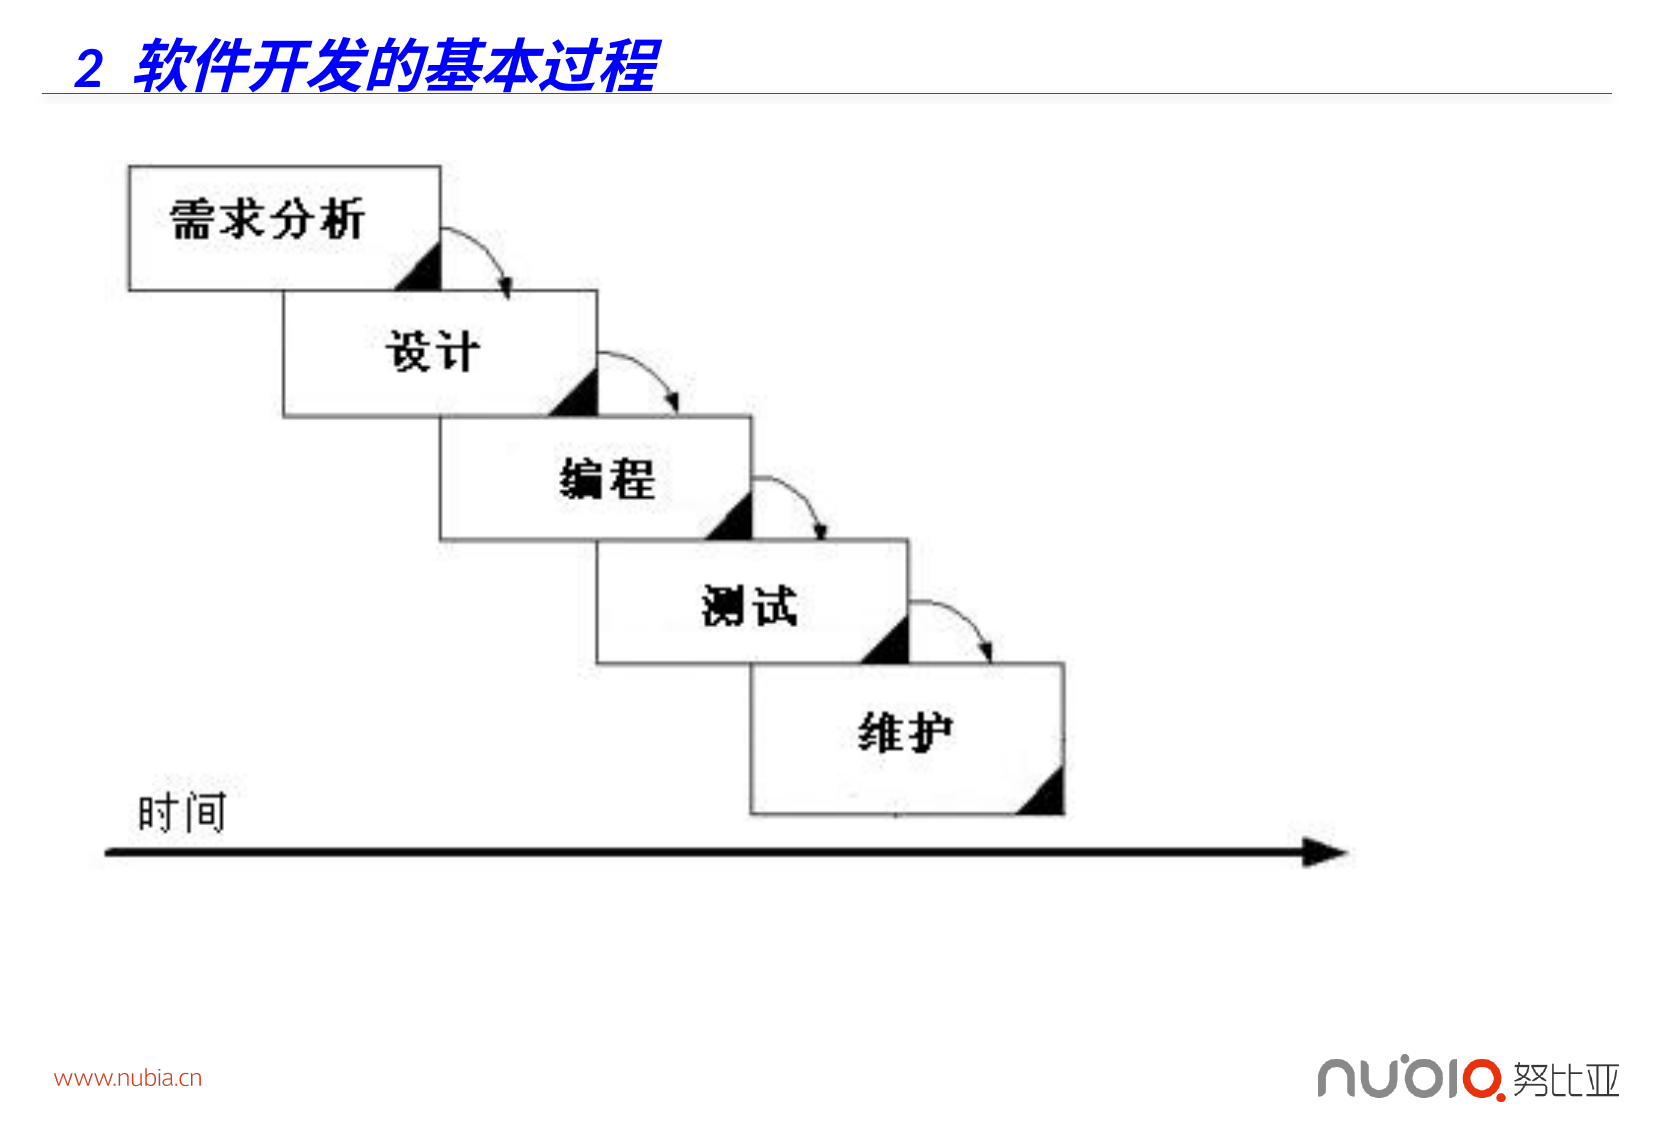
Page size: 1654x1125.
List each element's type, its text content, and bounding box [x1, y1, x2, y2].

picture [1318, 1054, 1619, 1102]
picture [82, 160, 1383, 897]
title 2 软件开发的基本过程 [58, 21, 827, 67]
picture [53, 1066, 202, 1091]
